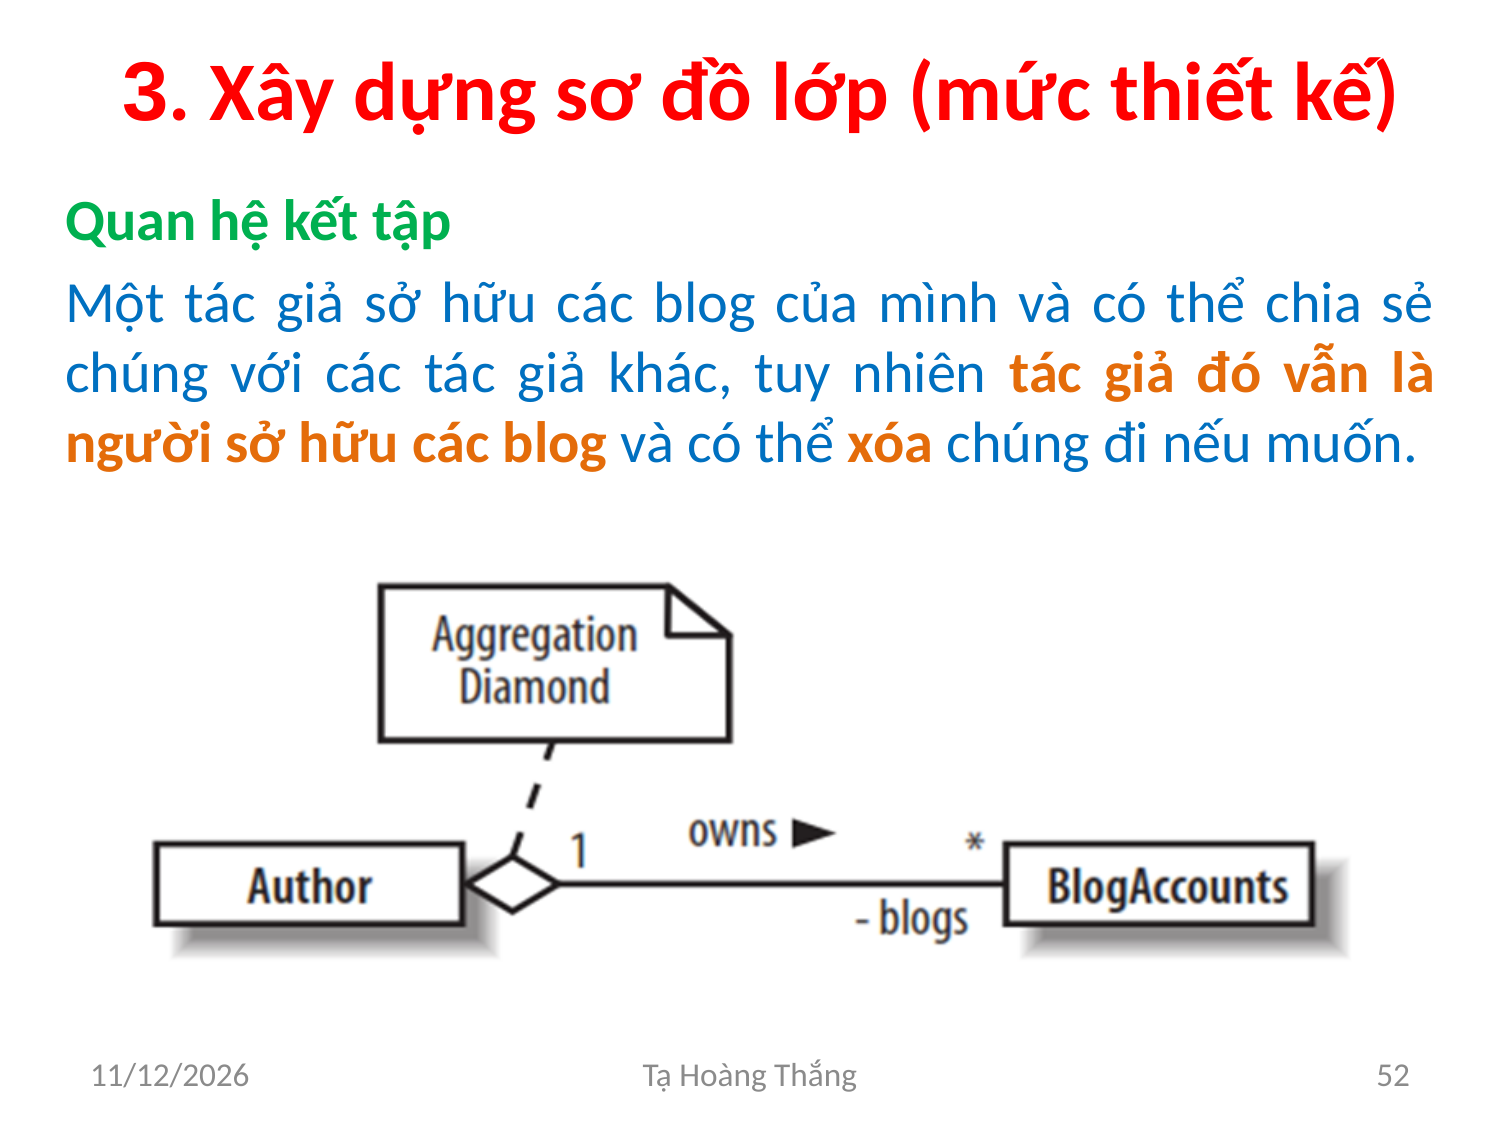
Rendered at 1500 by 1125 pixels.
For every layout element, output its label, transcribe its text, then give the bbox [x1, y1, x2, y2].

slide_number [75, 1042, 425, 1103]
footer Tạ Hoàng Thắng [512, 1042, 988, 1103]
picture [49, 549, 1426, 976]
subtitle Quan hệ kết tập Một tác giả sở hữu các blog của mình và có thể chia sẻ chúng với các tác giả khác, tuy nhiên tác giả đó vẫn là người sở hữu các blog và có thể xóa chúng đi nếu muốn. [50, 174, 1450, 1063]
title 3. Xây dựng sơ đồ lớp (mức thiết kế) [75, 24, 1425, 150]
slide_number 52 [1074, 1042, 1425, 1103]
